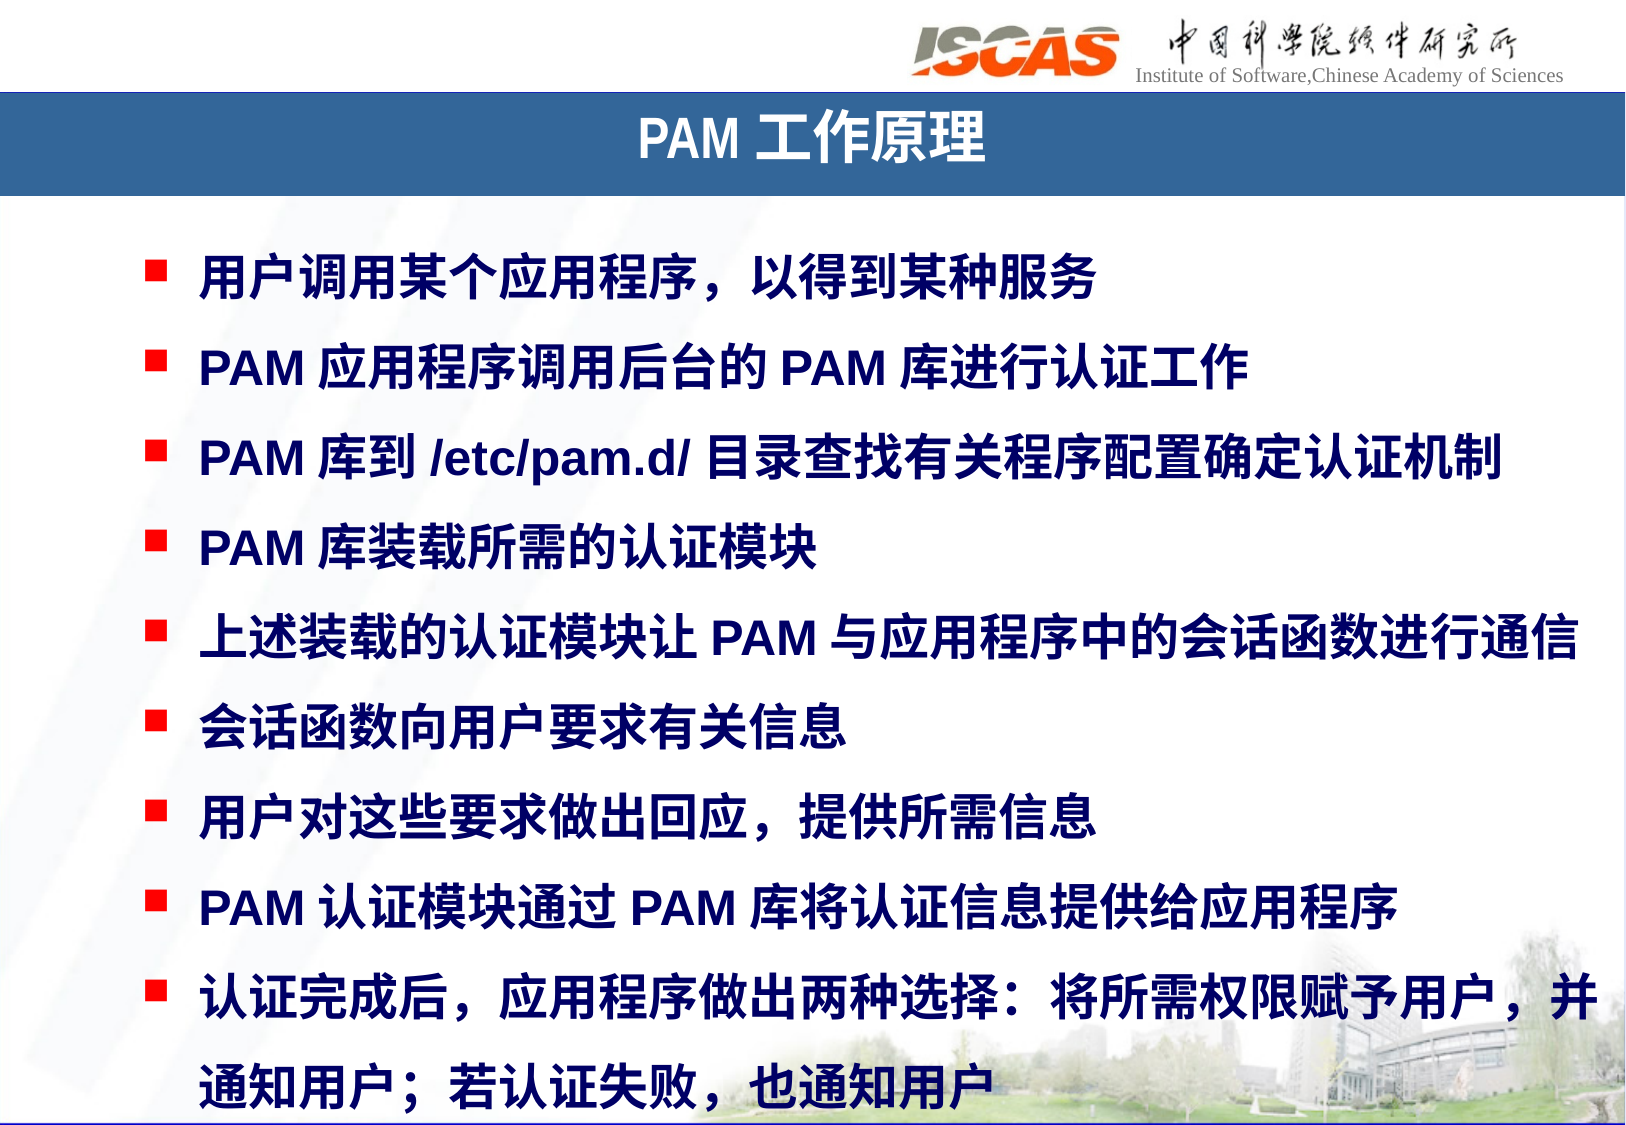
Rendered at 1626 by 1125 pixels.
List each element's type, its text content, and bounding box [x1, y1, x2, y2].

picture [1166, 15, 1519, 71]
picture [907, 18, 1132, 87]
text_box 用户调用某个应用程序，以得到某种服务 PAM应用程序调用后台的PAM库进行认证工作 PAM库到/etc/pam.d/目录查找有关程序配置确定认证机制 PAM库装载所需的认证模块 上述装载的认证模块让PAM与应用程序中的会话函数进行通信 会话函数向用户要求有关信息 用户对这些要求做出回应，提供所需信息 PAM认证模块通过PAM库将认证信息提供给应用程序 认证完成后，应用程序做出两种选择：将所需权限赋予用户，并通知用户；若认证失败，也通知用户 [127, 208, 1615, 1123]
picture [0, 92, 1626, 1125]
title PAM工作原理 [0, 92, 1625, 196]
